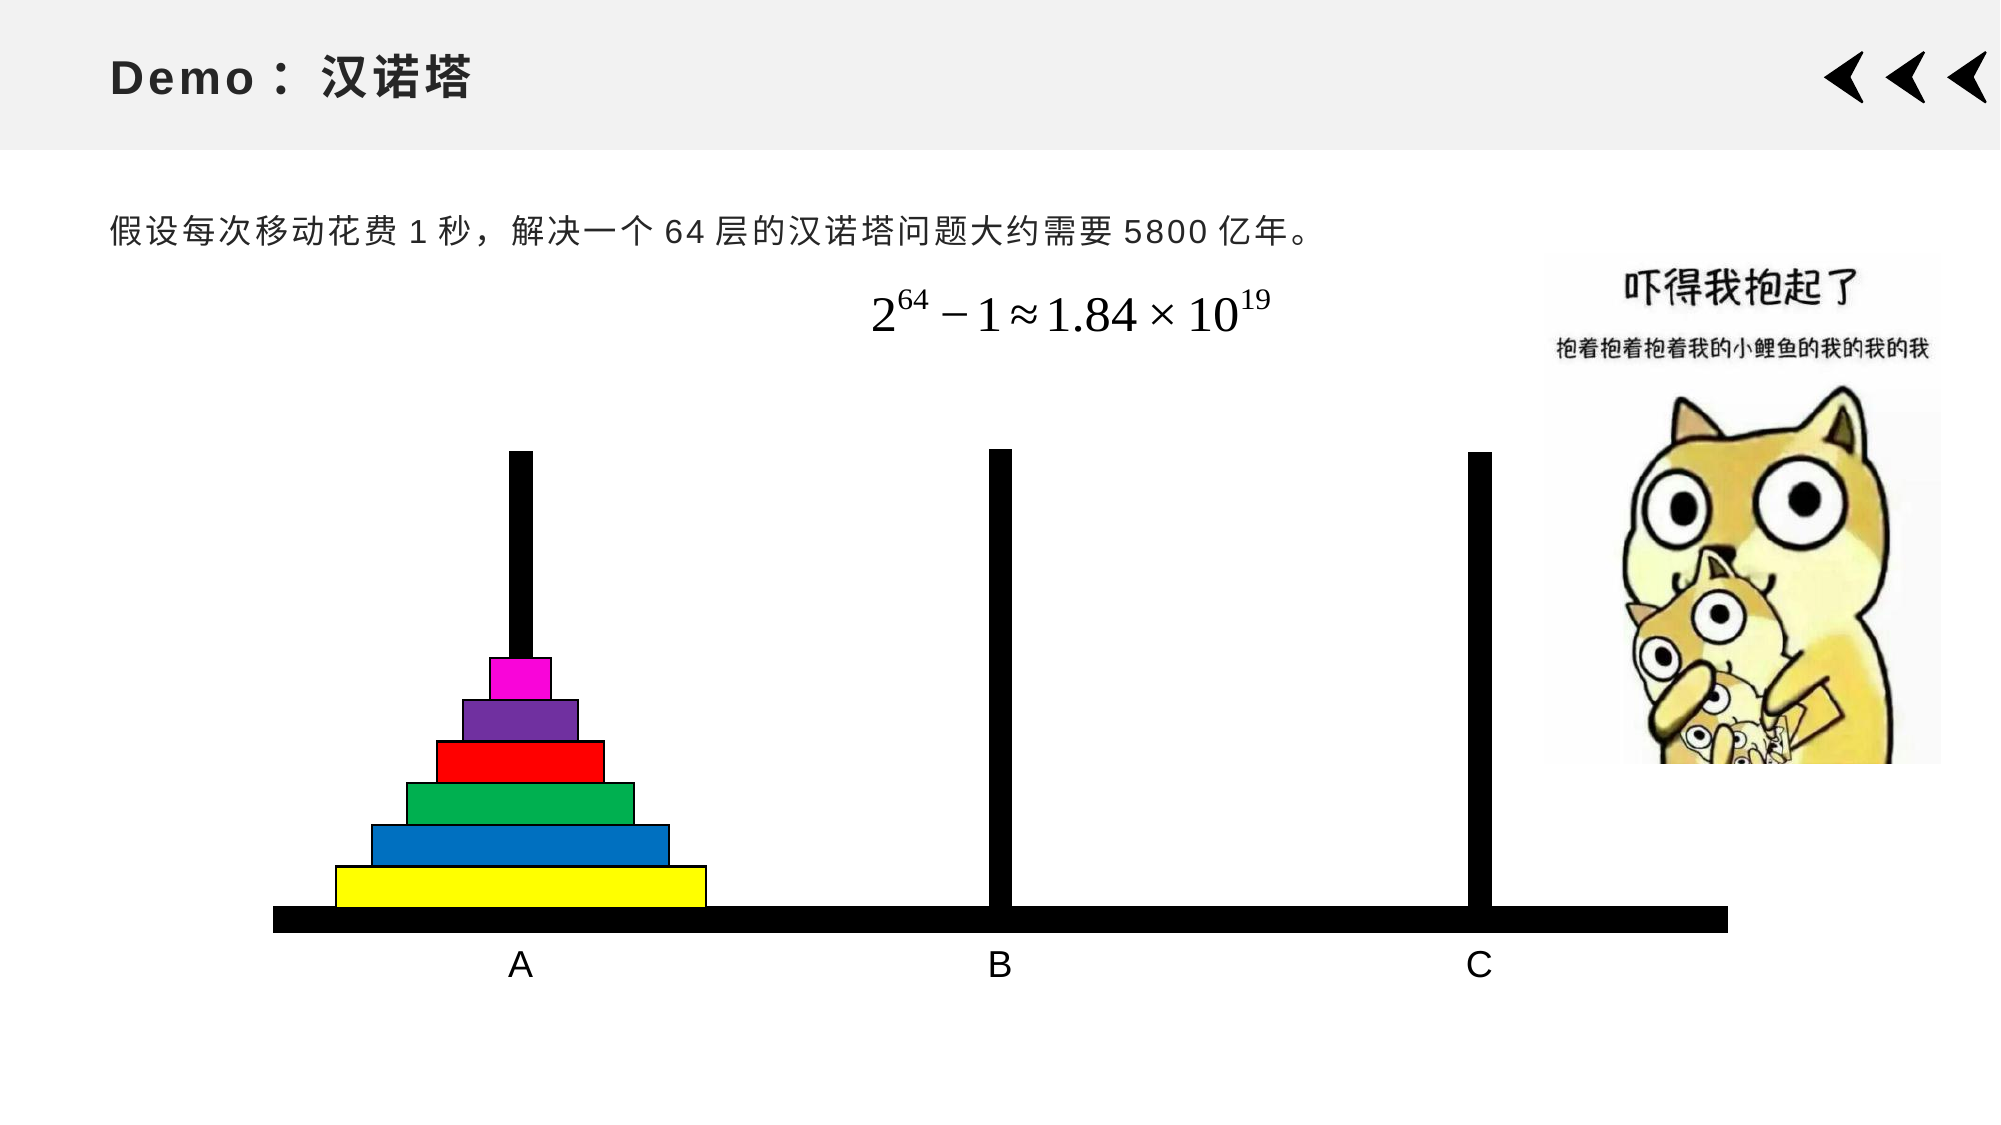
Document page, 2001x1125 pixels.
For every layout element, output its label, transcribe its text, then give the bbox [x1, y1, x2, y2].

text_box [509, 451, 533, 657]
picture [1544, 253, 1941, 764]
text_box A [489, 932, 552, 992]
text_box 假设每次移动花费1秒，解决一个64层的汉诺塔问题大约需要5800亿年。 [95, 190, 1327, 282]
title Demo：汉诺塔 [95, 38, 1906, 112]
text_box [335, 865, 707, 909]
text_box [273, 906, 1728, 933]
text_box [989, 449, 1012, 906]
text_box [489, 657, 552, 701]
text_box [462, 699, 579, 743]
text_box [406, 782, 635, 826]
text_box C [1448, 932, 1510, 992]
text_box [436, 740, 605, 784]
text_box [371, 824, 670, 867]
text_box [1468, 452, 1492, 906]
text_box B [969, 932, 1031, 992]
